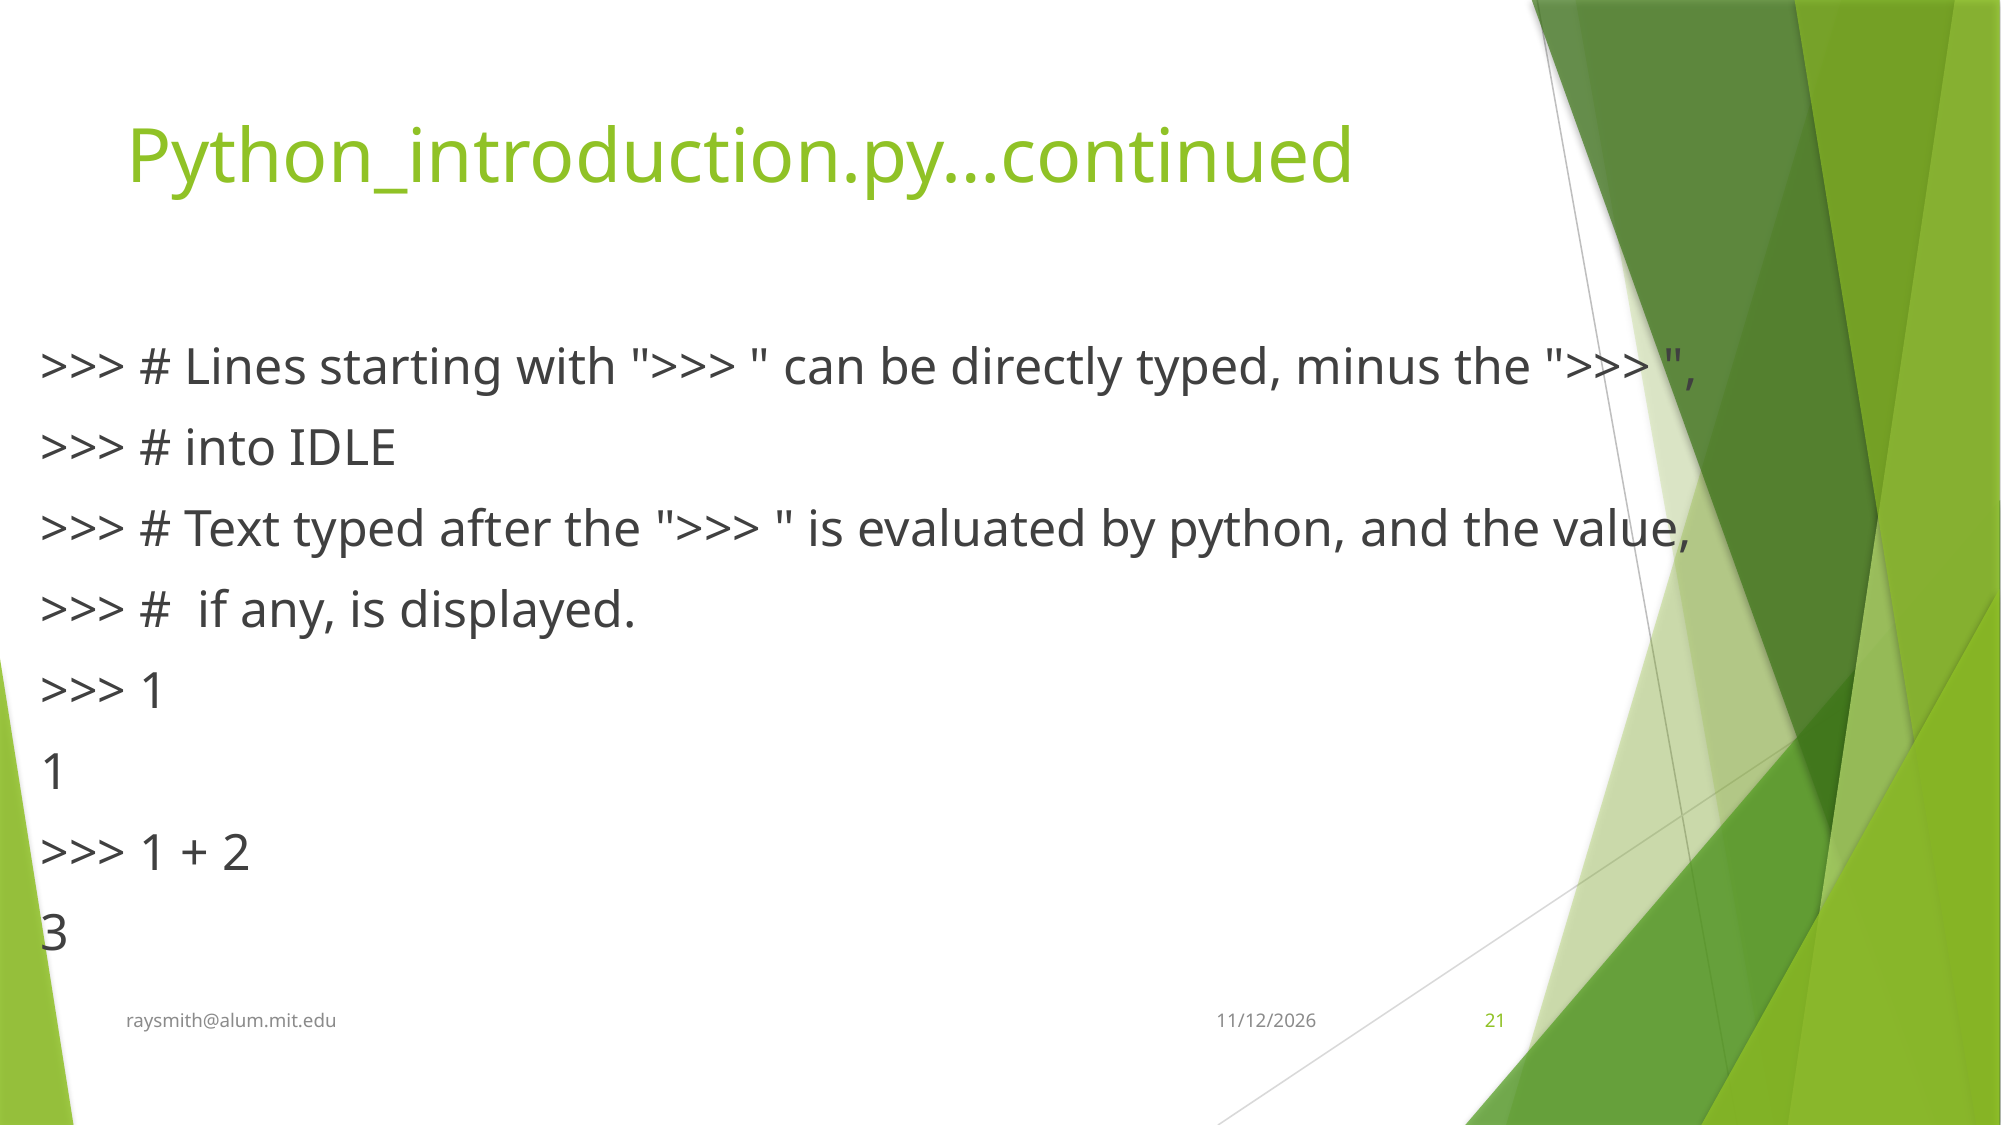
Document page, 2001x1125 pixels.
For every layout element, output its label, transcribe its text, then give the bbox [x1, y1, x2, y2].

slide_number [1181, 991, 1332, 1051]
footer raysmith@alum.mit.edu [111, 991, 1145, 1051]
slide_number 21 [1409, 991, 1522, 1051]
title Python_introduction.py…continued [111, 99, 1522, 261]
list >>> # Lines starting with ">>> " can be directly typed, minus the ">>> ", >>> # into IDLE >>> # Text typed after the ">>> " is evaluated by python, and the value, >>> # if any, is displayed. >>> 1 1 >>> 1 + 2 3 [16, 261, 1768, 992]
